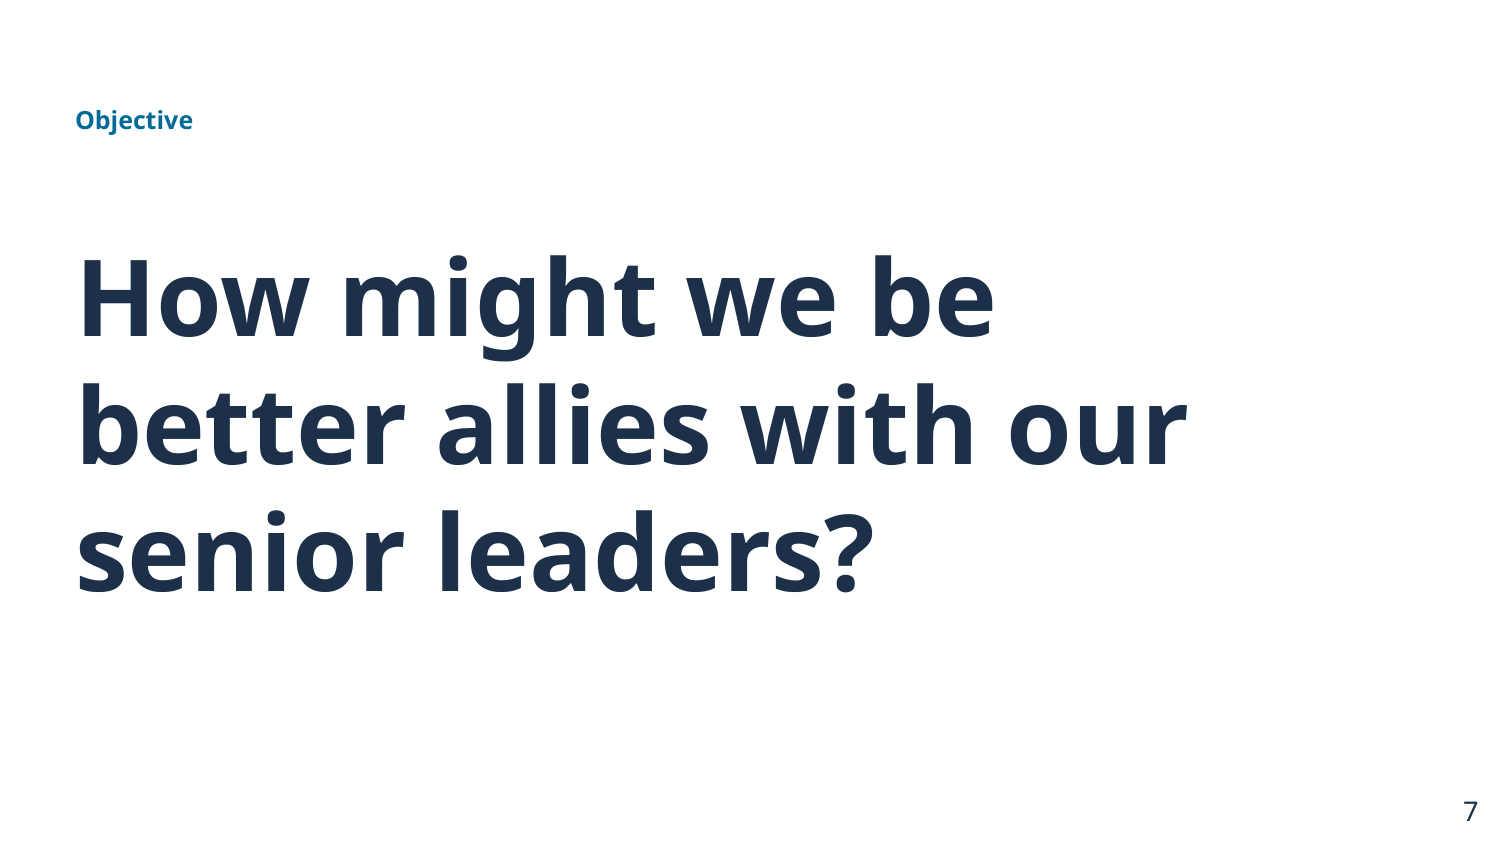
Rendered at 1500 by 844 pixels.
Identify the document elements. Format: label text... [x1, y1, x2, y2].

slide_number 7 [1403, 779, 1494, 844]
text_box How might we be better allies with our senior leaders? [75, 138, 1257, 706]
title Objective [75, 63, 899, 138]
